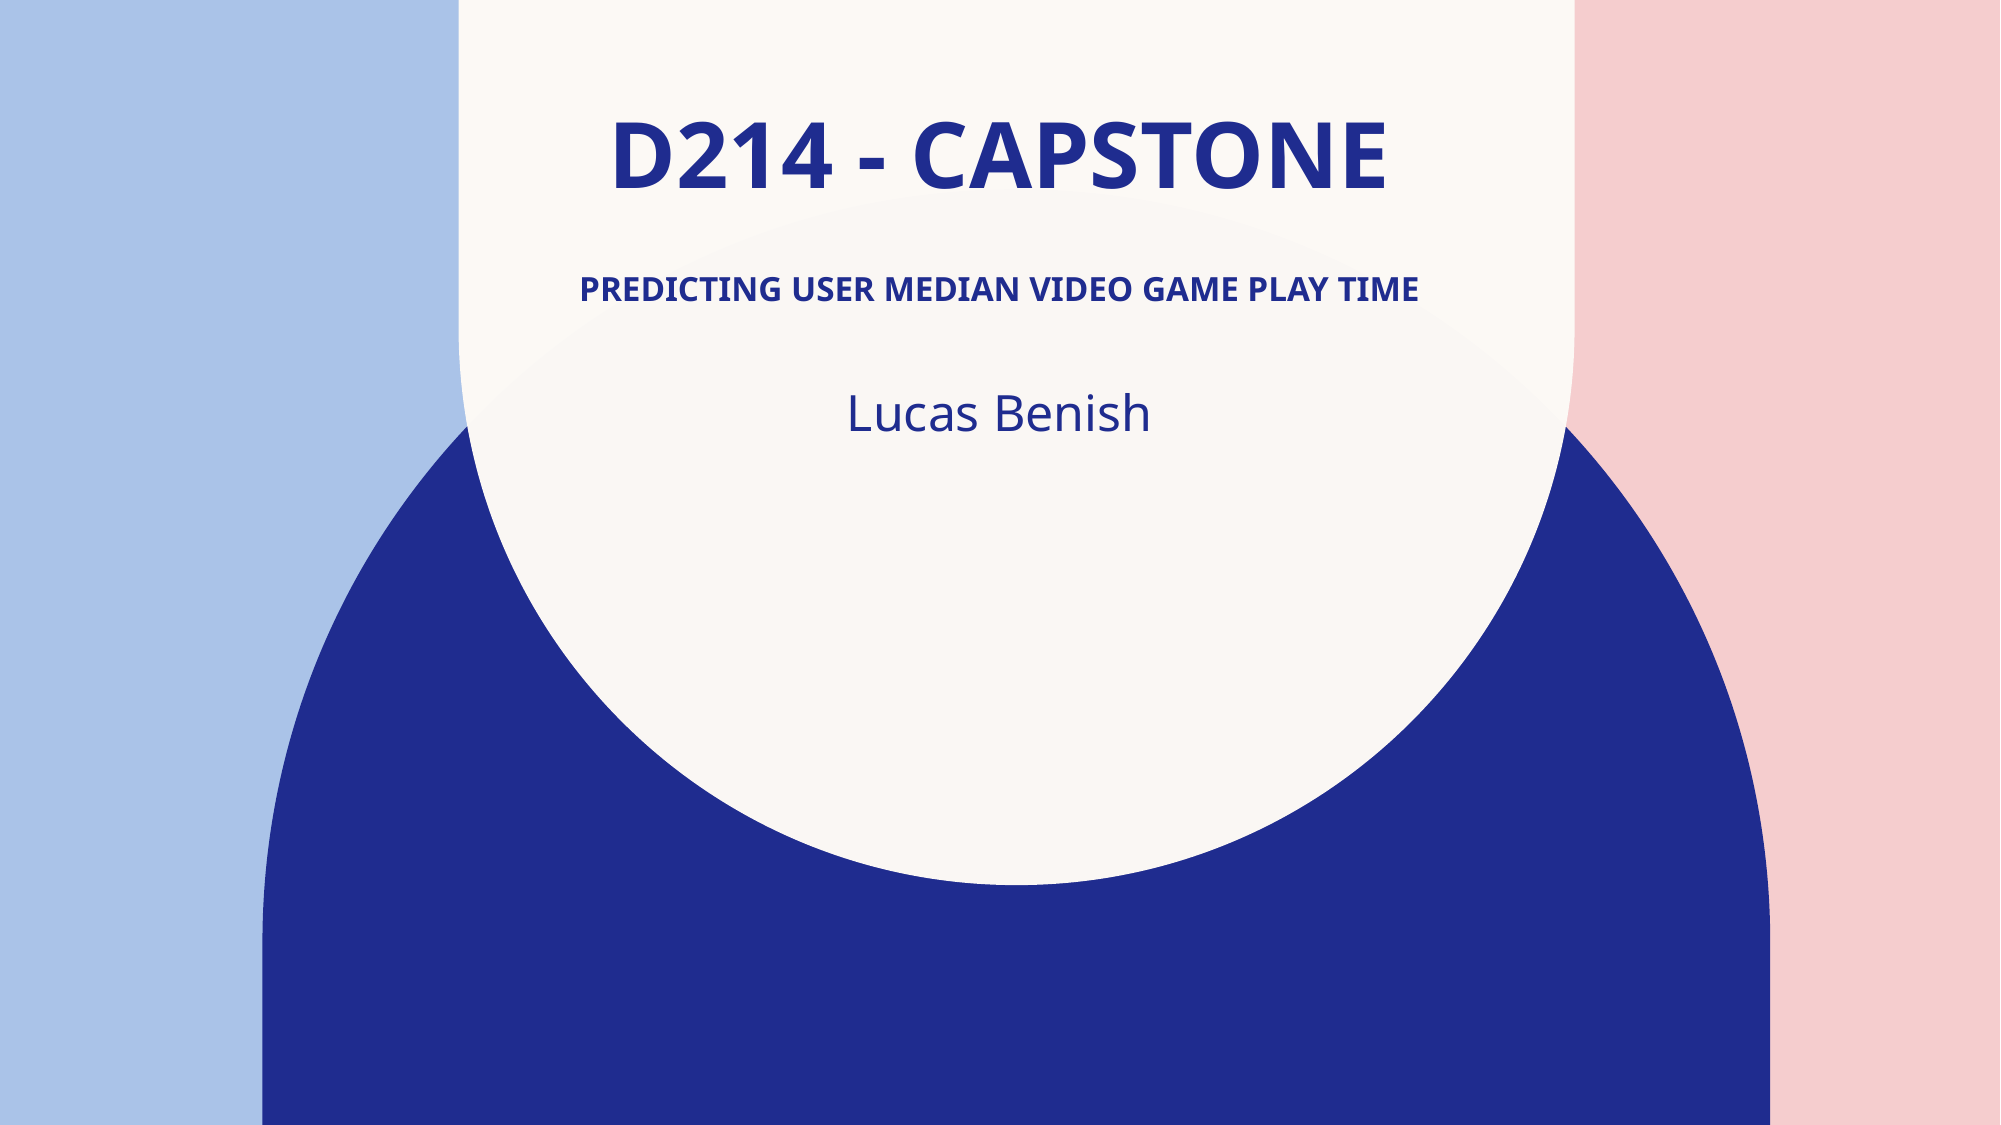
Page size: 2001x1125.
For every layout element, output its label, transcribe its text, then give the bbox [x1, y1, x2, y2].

title D214 - Capstone predicting User median video game play time [401, 104, 1599, 200]
subtitle Lucas Benish [713, 381, 1287, 477]
